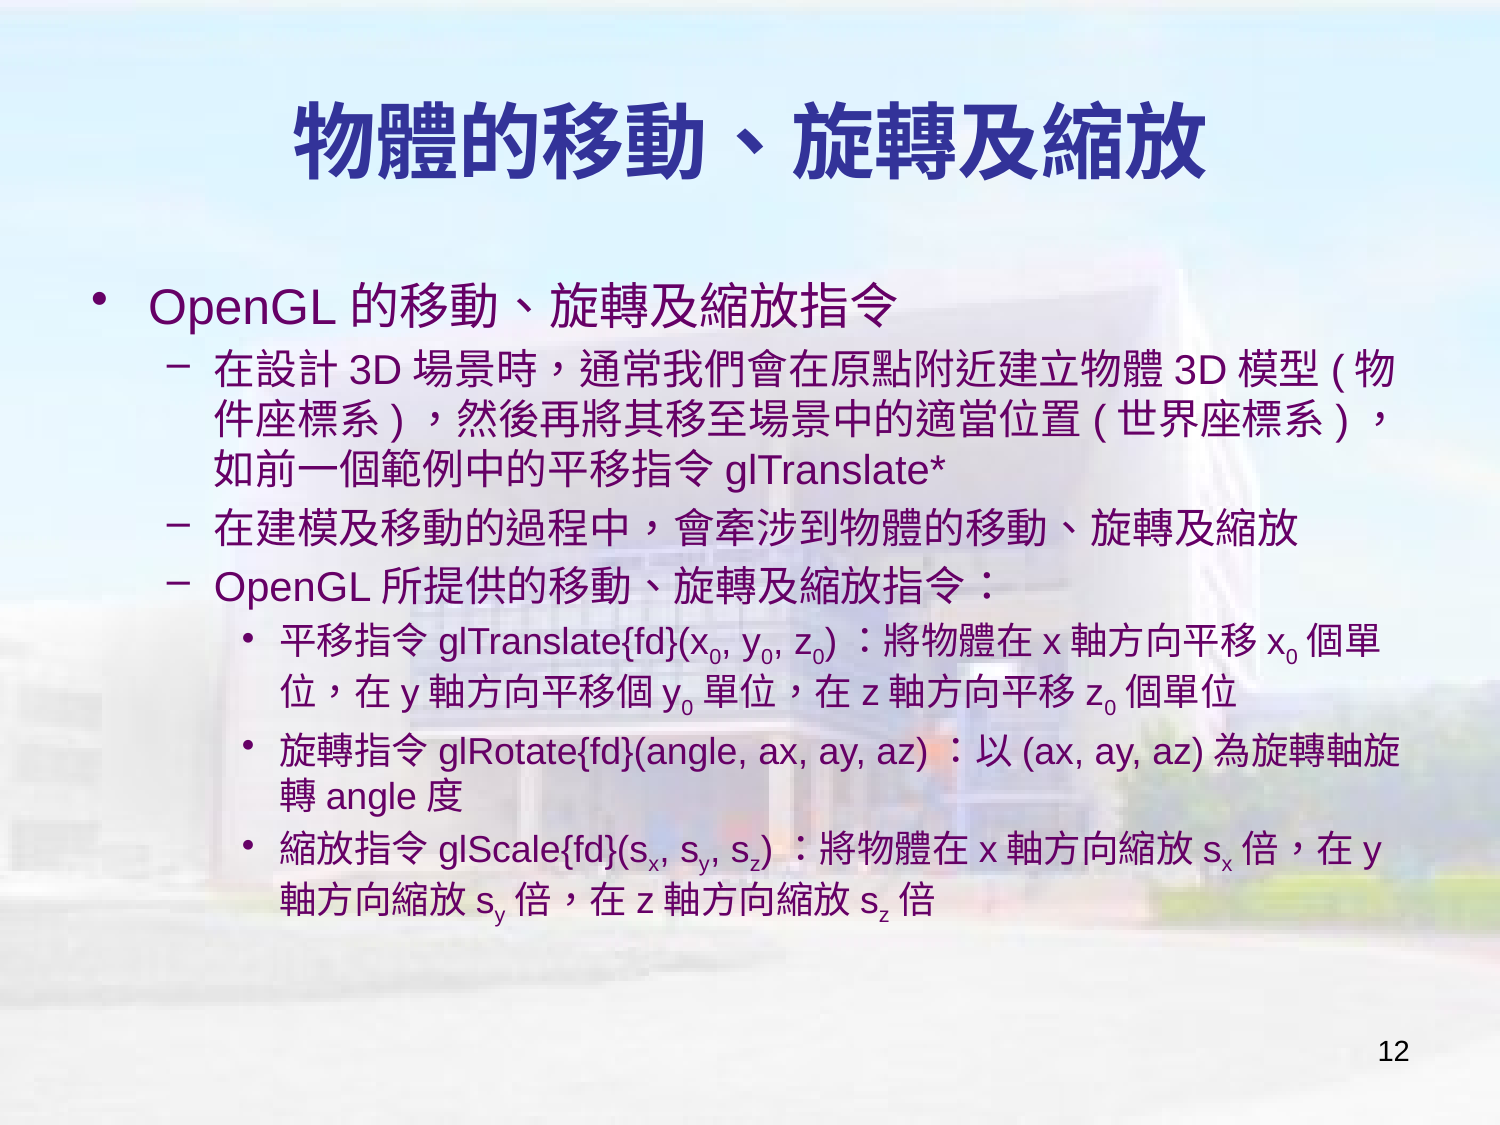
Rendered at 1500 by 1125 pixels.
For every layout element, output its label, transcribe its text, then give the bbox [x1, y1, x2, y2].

picture [0, 0, 1500, 1125]
slide_number 12 [1074, 1024, 1426, 1103]
title 物體的移動、旋轉及縮放 [74, 44, 1426, 233]
list OpenGL的移動、旋轉及縮放指令 在設計3D場景時，通常我們會在原點附近建立物體3D模型(物件座標系)，然後再將其移至場景中的適當位置(世界座標系)，如前一個範例中的平移指令glTranslate* 在建模及移動的過程中，會牽涉到物體的移動、旋轉及縮放 OpenGL所提供的移動、旋轉及縮放指令： 平移指令glTranslate{fd}(x0, y0, z0)：將物體在x軸方向平移x0個單位，在y軸方向平移個y0單位，在z軸方向平移z0個單位 旋轉指令glRotate{fd}(angle, ax, ay, az)：以(ax, ay, az)為旋轉軸旋轉angle度 縮放指令glScale{fd}(sx, sy, sz)：將物體在x軸方向縮放sx倍，在y軸方向縮放sy倍，在z軸方向縮放sz倍 [76, 266, 1428, 1010]
